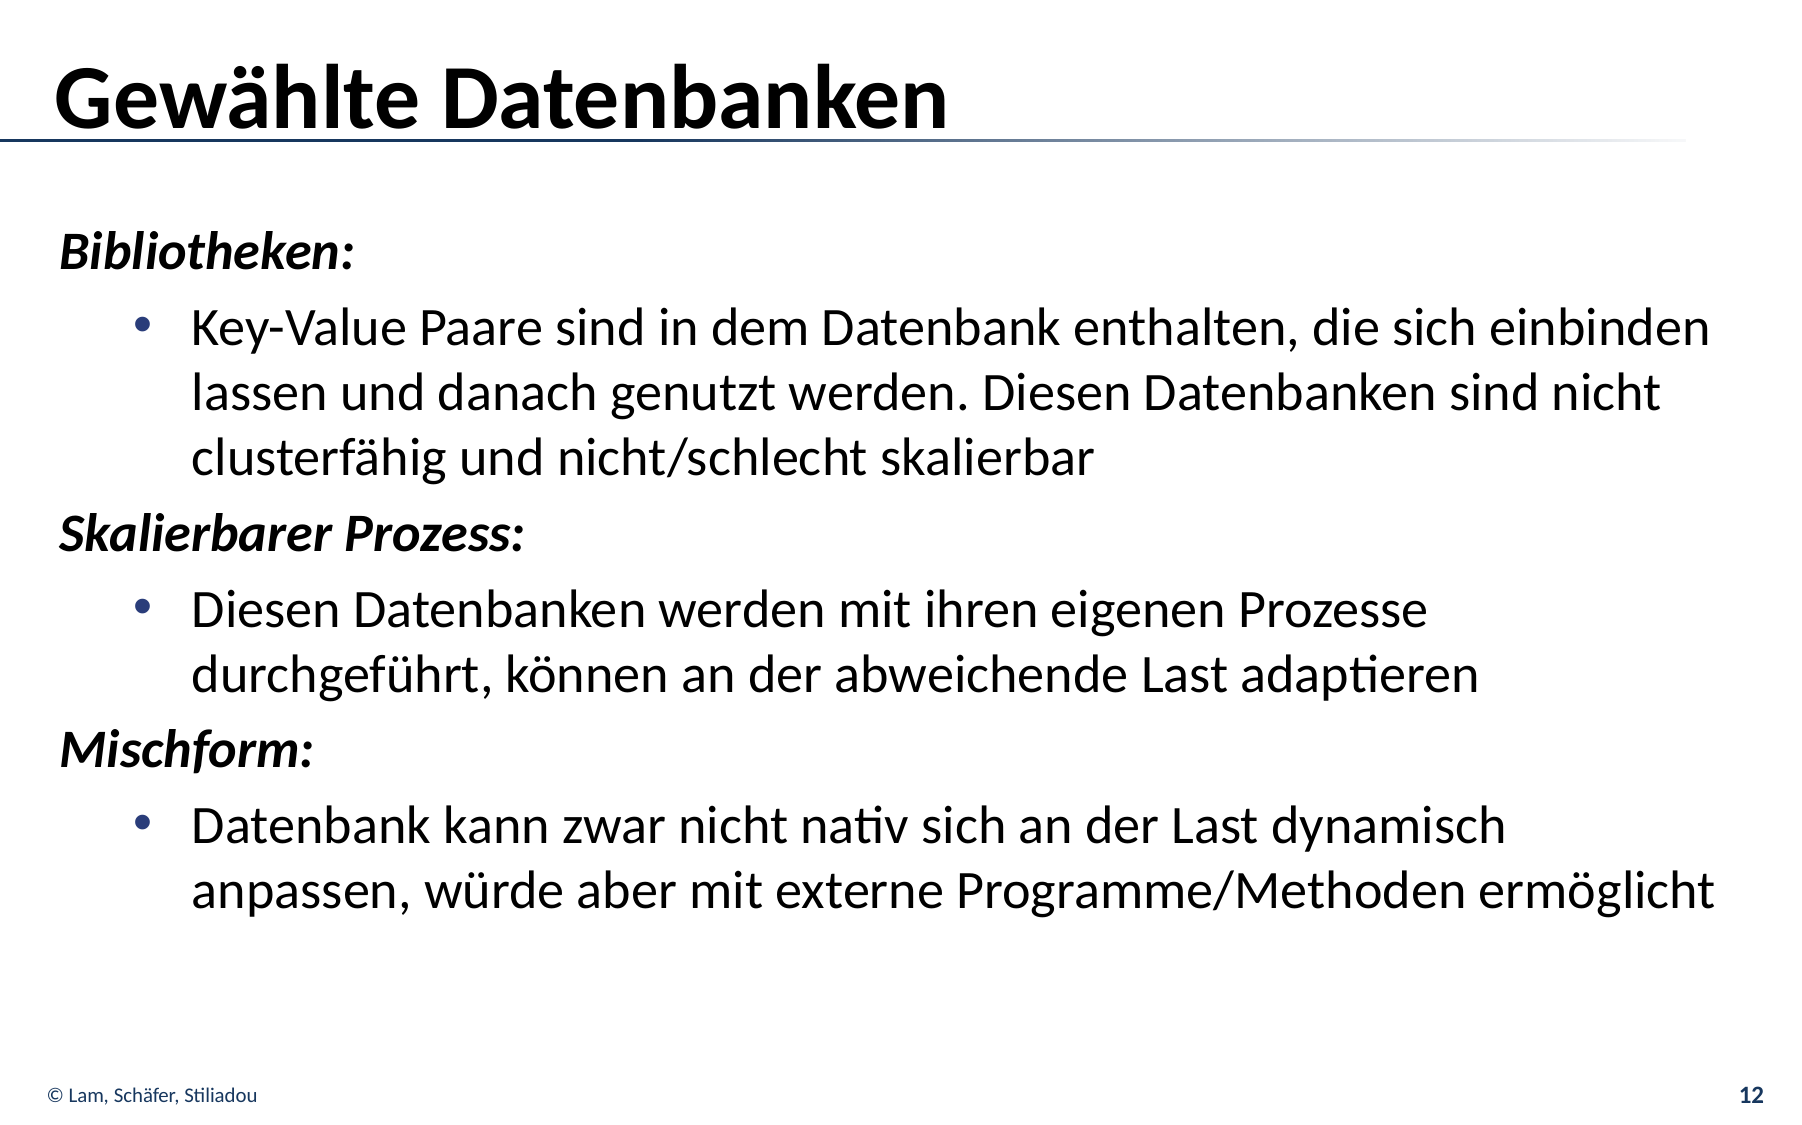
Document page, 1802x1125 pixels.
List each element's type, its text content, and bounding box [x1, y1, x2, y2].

list Bibliotheken: Key-Value Paare sind in dem Datenbank enthalten, die sich einbinden lassen und danach genutzt werden. Diesen Datenbanken sind nicht clusterfähig und nicht/schlecht skalierbar Skalierbarer Prozess: Diesen Datenbanken werden mit ihren eigenen Prozesse durchgeführt, können an der abweichende Last adaptieren Mischform: Datenbank kann zwar nicht nativ sich an der Last dynamisch anpassen, würde aber mit externe Programme/Methoden ermöglicht [44, 162, 1756, 1075]
title Gewählte Datenbanken [40, 29, 1757, 130]
